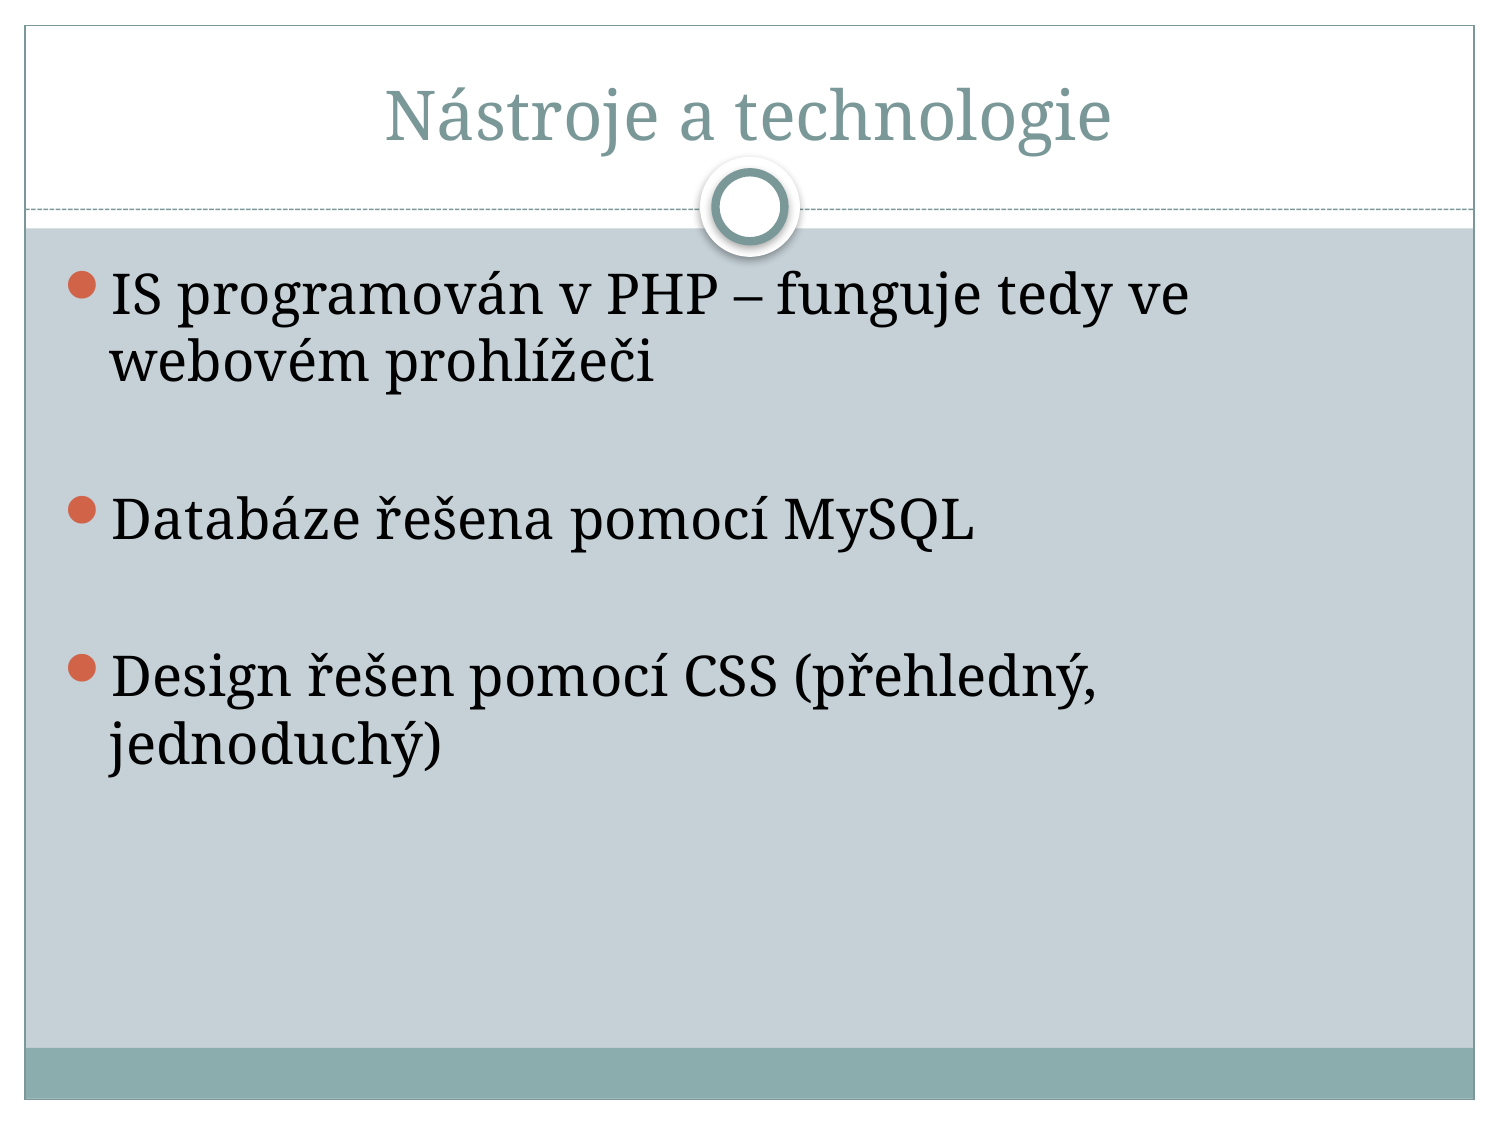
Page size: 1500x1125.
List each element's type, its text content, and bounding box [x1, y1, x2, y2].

list IS programován v PHP – funguje tedy ve webovém prohlížeči Databáze řešena pomocí MySQL Design řešen pomocí CSS (přehledný, jednoduchý) [49, 250, 1445, 1001]
title Nástroje a technologie [49, 37, 1450, 162]
